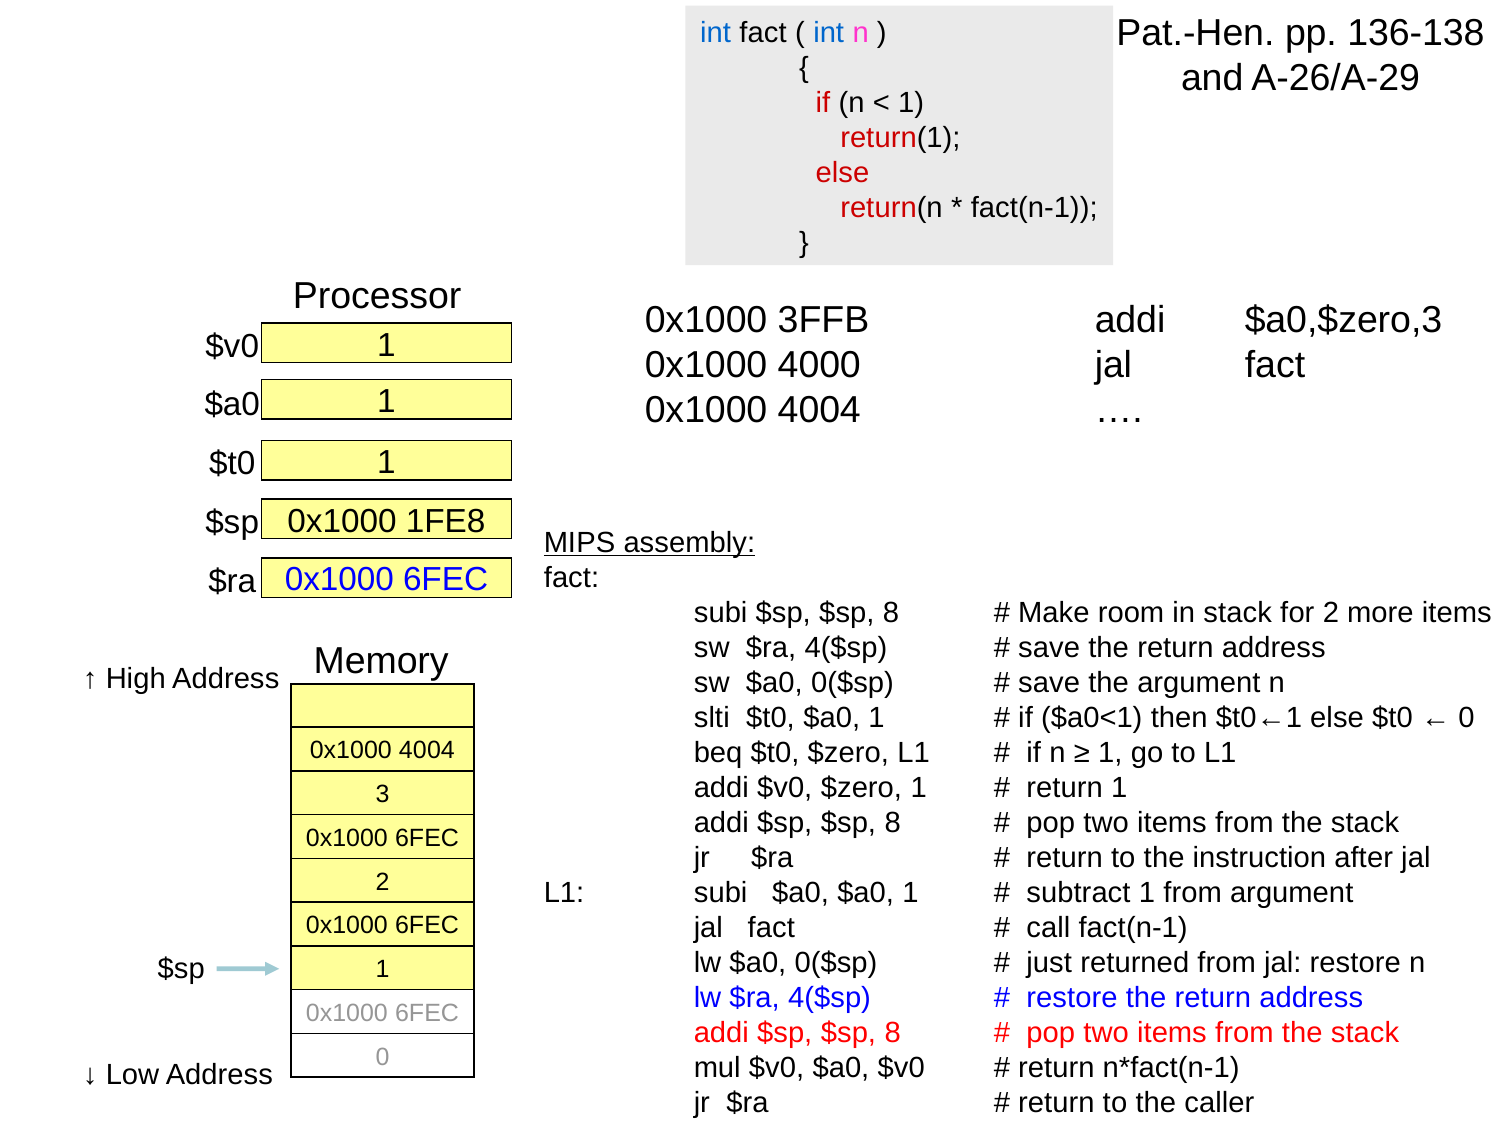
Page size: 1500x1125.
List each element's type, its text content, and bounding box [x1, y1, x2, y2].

text_box 0 [290, 1033, 475, 1078]
text_box Processor [277, 264, 477, 324]
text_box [142, 941, 280, 992]
text_box 2 [290, 858, 475, 902]
text_box ↑ High Address [68, 652, 295, 702]
text_box 0x1000 6FEC [272, 557, 512, 598]
text_box 0x1000 6FEC [290, 989, 475, 1033]
text_box 0x1000 6FEC [290, 902, 475, 945]
text_box 1 [274, 322, 512, 363]
text_box 1 [276, 379, 512, 419]
text_box 1 [290, 945, 475, 989]
text_box 1 [271, 440, 512, 480]
text_box $ra [193, 551, 272, 606]
text_box [290, 683, 475, 727]
text_box int fact ( int n ) { if (n < 1) return(1); else return(n * fact(n-1)); } [685, 5, 1114, 266]
text_box $t0 [194, 433, 271, 489]
text_box ↓ Low Address [68, 1048, 289, 1098]
text_box $a0 [189, 375, 276, 430]
text_box 0x1000 1FE8 [274, 498, 512, 539]
text_box Memory [298, 628, 464, 689]
text_box Pat.-Hen. pp. 136-138 and A-26/A-29 [1101, 0, 1500, 105]
text_box $sp [190, 492, 274, 548]
text_box 3 [290, 770, 475, 814]
text_box 0x1000 6FEC [290, 814, 475, 858]
text_box 0x1000 4004 [290, 727, 475, 770]
text_box MIPS assembly: fact: subi $sp, $sp, 8 # Make room in stack for 2 more items sw $ra, 4($sp) # save the return address sw $a0, 0($sp) # save the argument n slti $t0, $a0, 1 # if ($a0<1) then $t0←1 else $t0 ← 0 beq $t0, $zero, L1 # if n ≥ 1, go to L1 addi $v0, $zero, 1 # return 1 addi $sp, $sp, 8 # pop two items from the stack jr $ra # return to the instruction after jal L1: subi $a0, $a0, 1 # subtract 1 from argument jal fact # call fact(n-1) lw $a0, 0($sp) # just returned from jal: restore n lw $ra, 4($sp) # restore the return address addi $sp, $sp, 8 # pop two items from the stack mul $v0, $a0, $v0 # return n*fact(n-1) jr $ra # return to the caller [528, 516, 1500, 1125]
text_box 0x1000 3FFB addi $a0,$zero,3 0x1000 4000 jal fact 0x1000 4004 …. [630, 287, 1458, 438]
text_box $v0 [190, 316, 274, 371]
